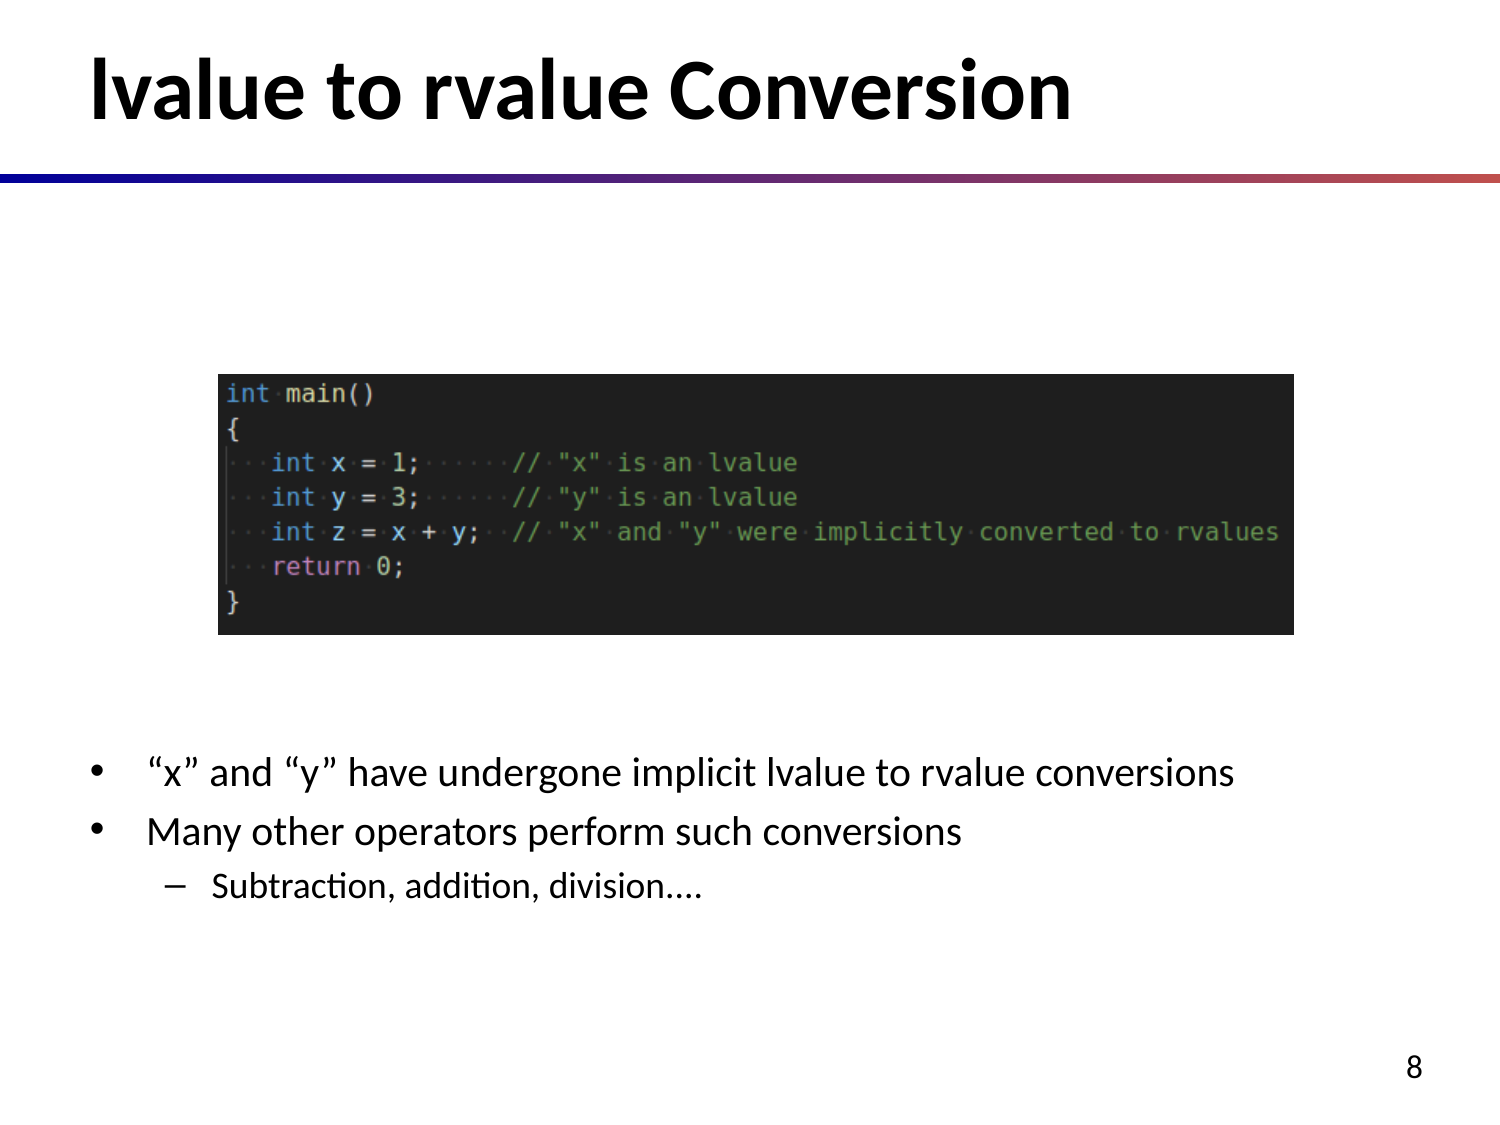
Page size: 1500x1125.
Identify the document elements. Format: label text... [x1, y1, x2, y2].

list “x” and “y” have undergone implicit lvalue to rvalue conversions Many other operators perform such conversions Subtraction, addition, division.... [75, 737, 1425, 1025]
picture [218, 374, 1294, 635]
title lvalue to rvalue Conversion [75, 24, 1438, 150]
